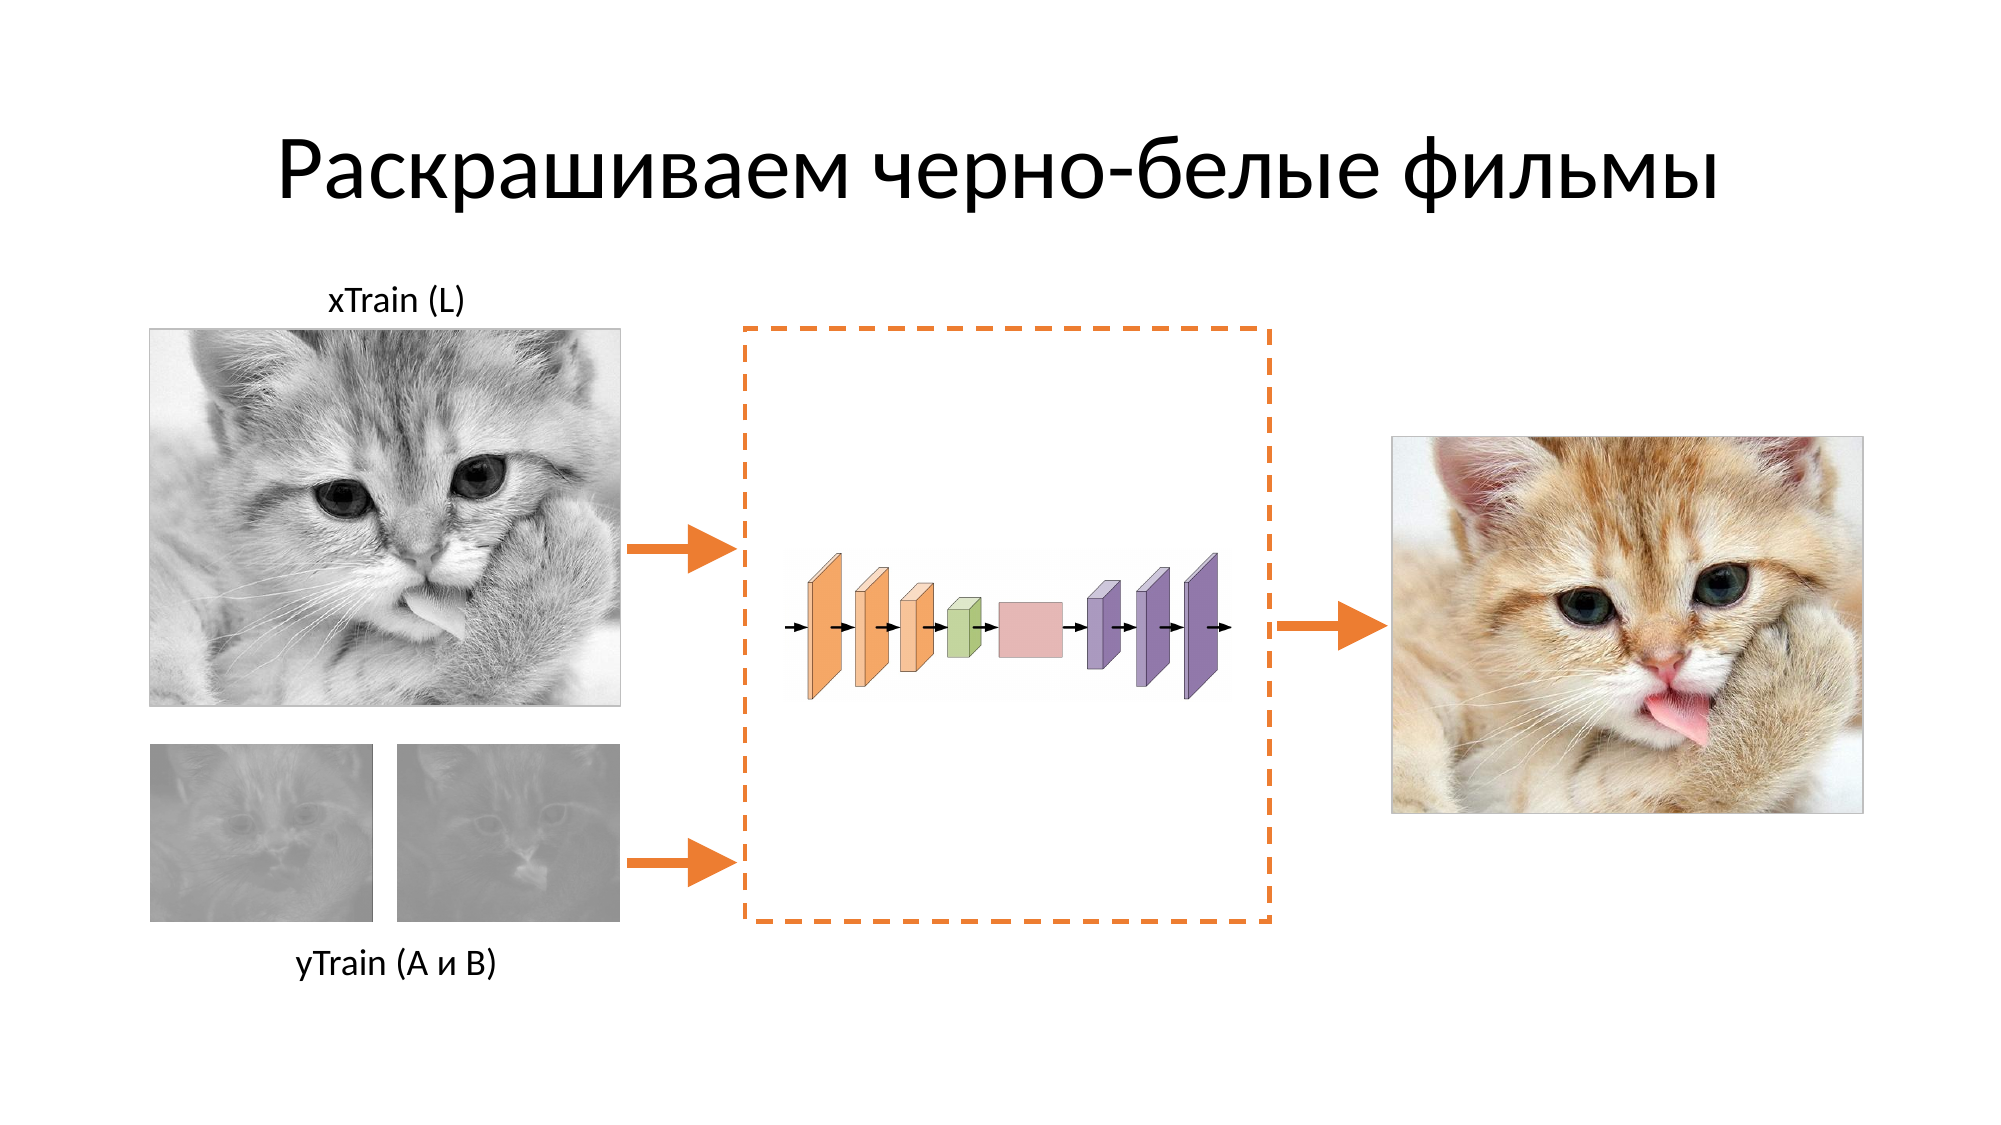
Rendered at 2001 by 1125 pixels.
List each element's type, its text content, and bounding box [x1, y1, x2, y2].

text_box xTrain (L) [313, 267, 483, 328]
picture [150, 743, 373, 922]
picture [1392, 436, 1863, 813]
picture [149, 329, 620, 706]
picture [783, 548, 1232, 702]
text_box [745, 328, 1270, 922]
text_box yTrain (A и B) [280, 930, 516, 990]
title Раскрашиваем черно-белые фильмы [137, 59, 1863, 278]
picture [397, 743, 620, 922]
